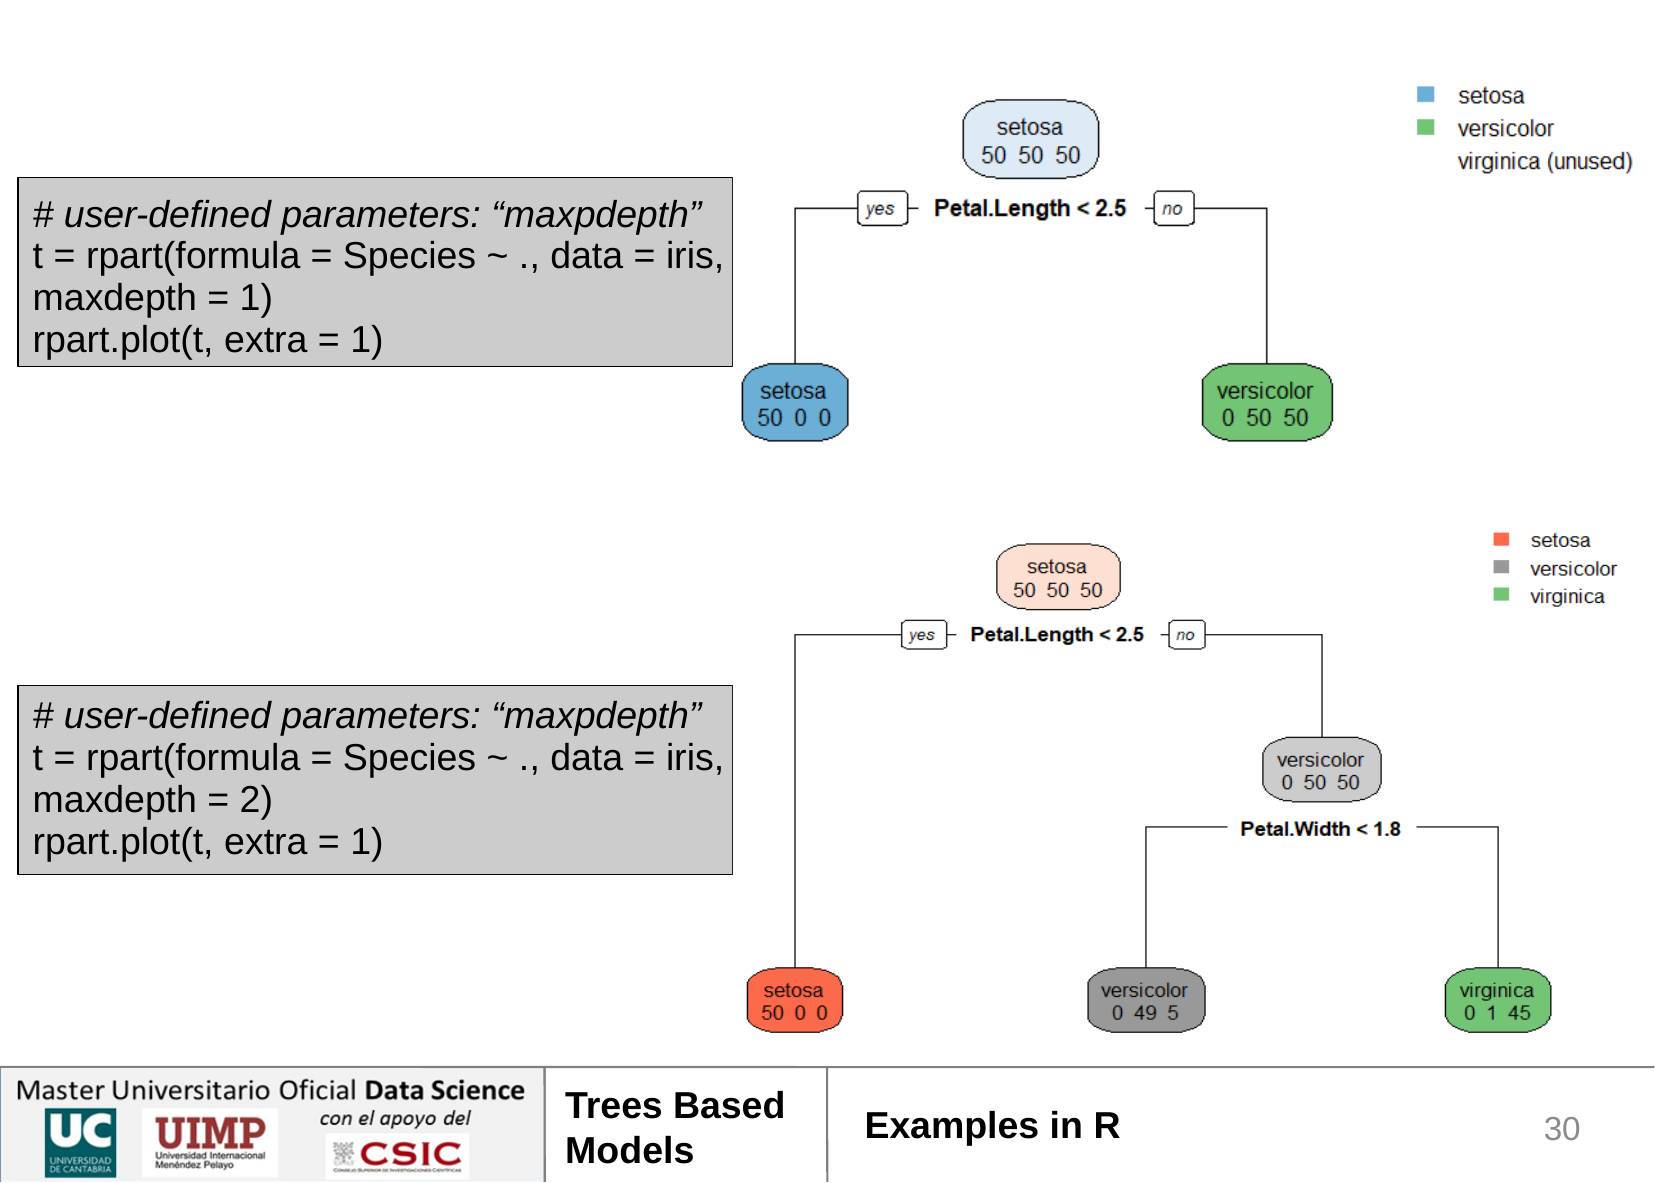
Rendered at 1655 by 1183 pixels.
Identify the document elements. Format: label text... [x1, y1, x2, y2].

picture [546, 1069, 550, 1182]
text_box # user-defined parameters: “maxpdepth” t = rpart(formula = Species ~ ., data = iris, maxdepth = 1) rpart.plot(t, extra = 1) # user-defined parameters: “maxpdepth” t = rpart(formula = Species ~ ., data = iris, maxdepth = 2) rpart.plot(t, extra = 1) [17, 13, 1655, 1064]
picture [732, 522, 1631, 1040]
slide_number 30 [1473, 1095, 1596, 1159]
picture [0, 1068, 543, 1182]
picture [732, 83, 1638, 450]
text_box Examples in R [849, 1093, 1524, 1146]
